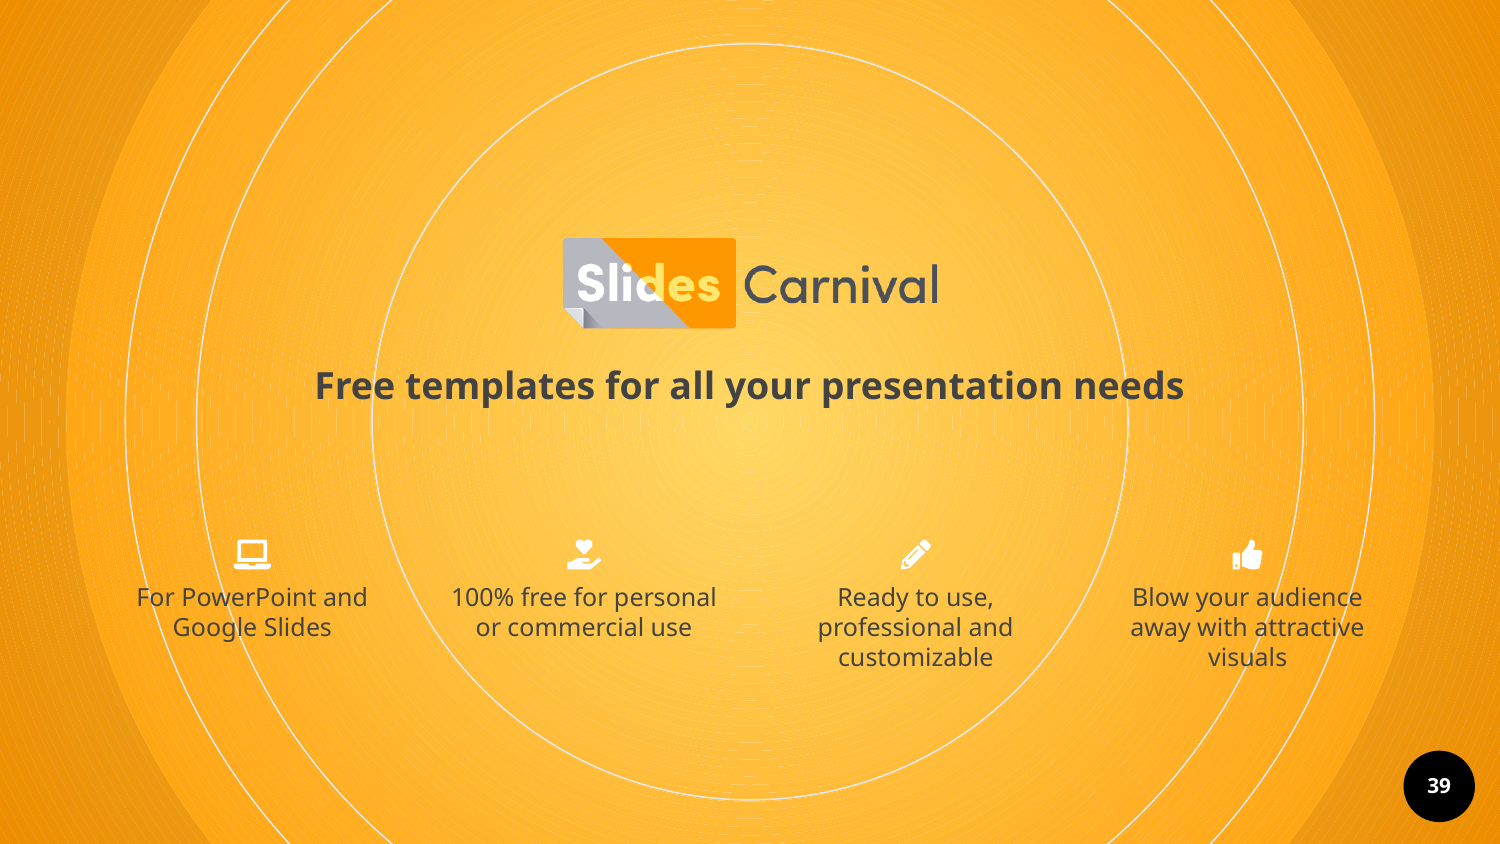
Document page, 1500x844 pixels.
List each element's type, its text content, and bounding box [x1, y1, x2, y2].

slide_number 39 [1403, 750, 1475, 823]
text_box Free templates for all your presentation needs [181, 362, 1319, 407]
picture [561, 237, 939, 329]
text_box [113, 539, 1387, 687]
